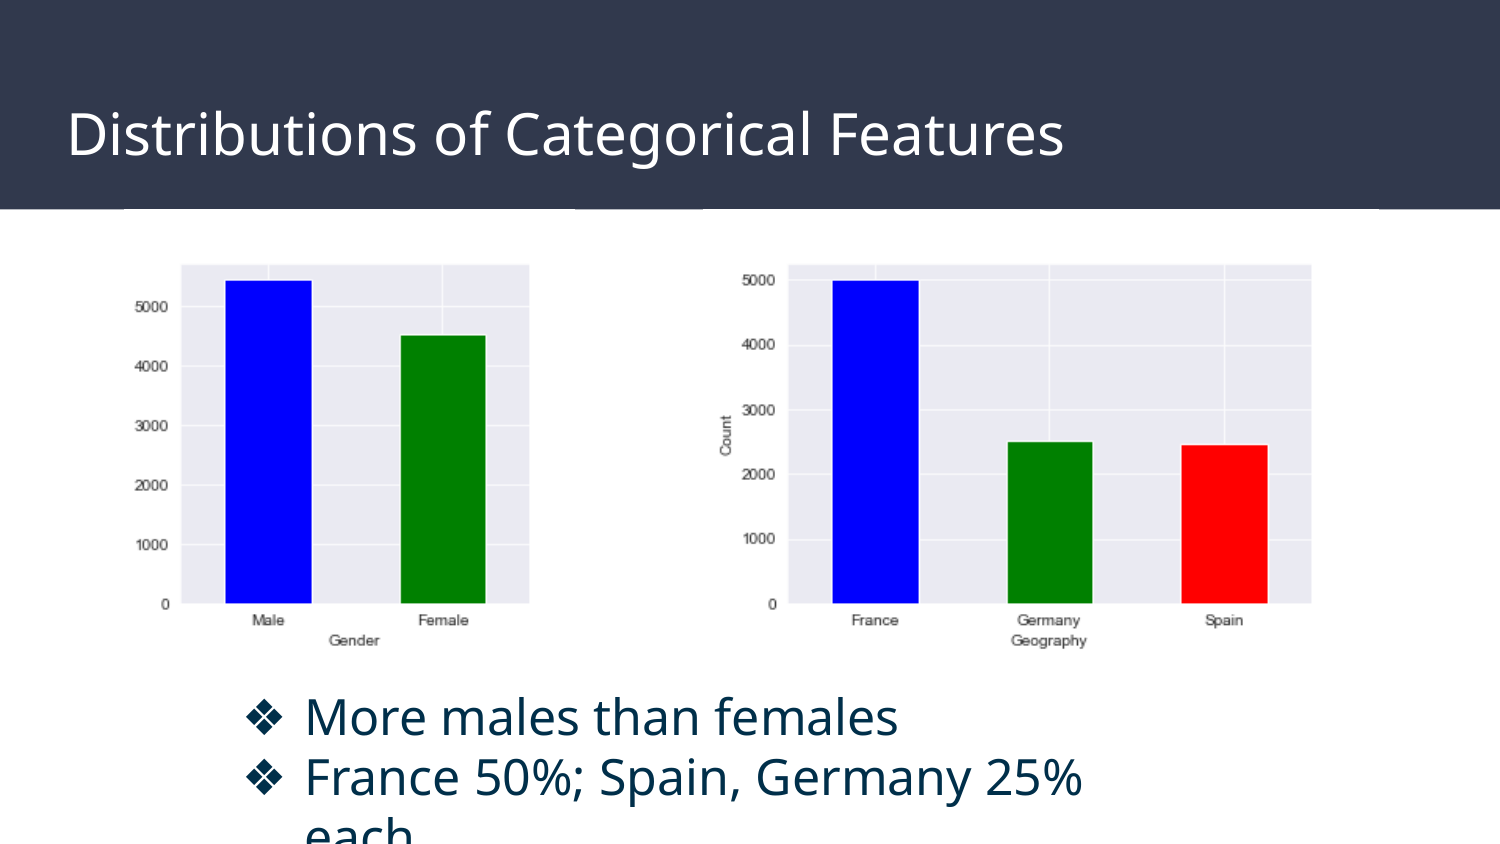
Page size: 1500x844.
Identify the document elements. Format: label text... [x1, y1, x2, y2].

picture [124, 209, 575, 660]
title Distributions of Categorical Features [51, 82, 1449, 185]
text_box More males than females France 50%; Spain, Germany 25% each [214, 670, 1191, 834]
picture [703, 209, 1379, 660]
